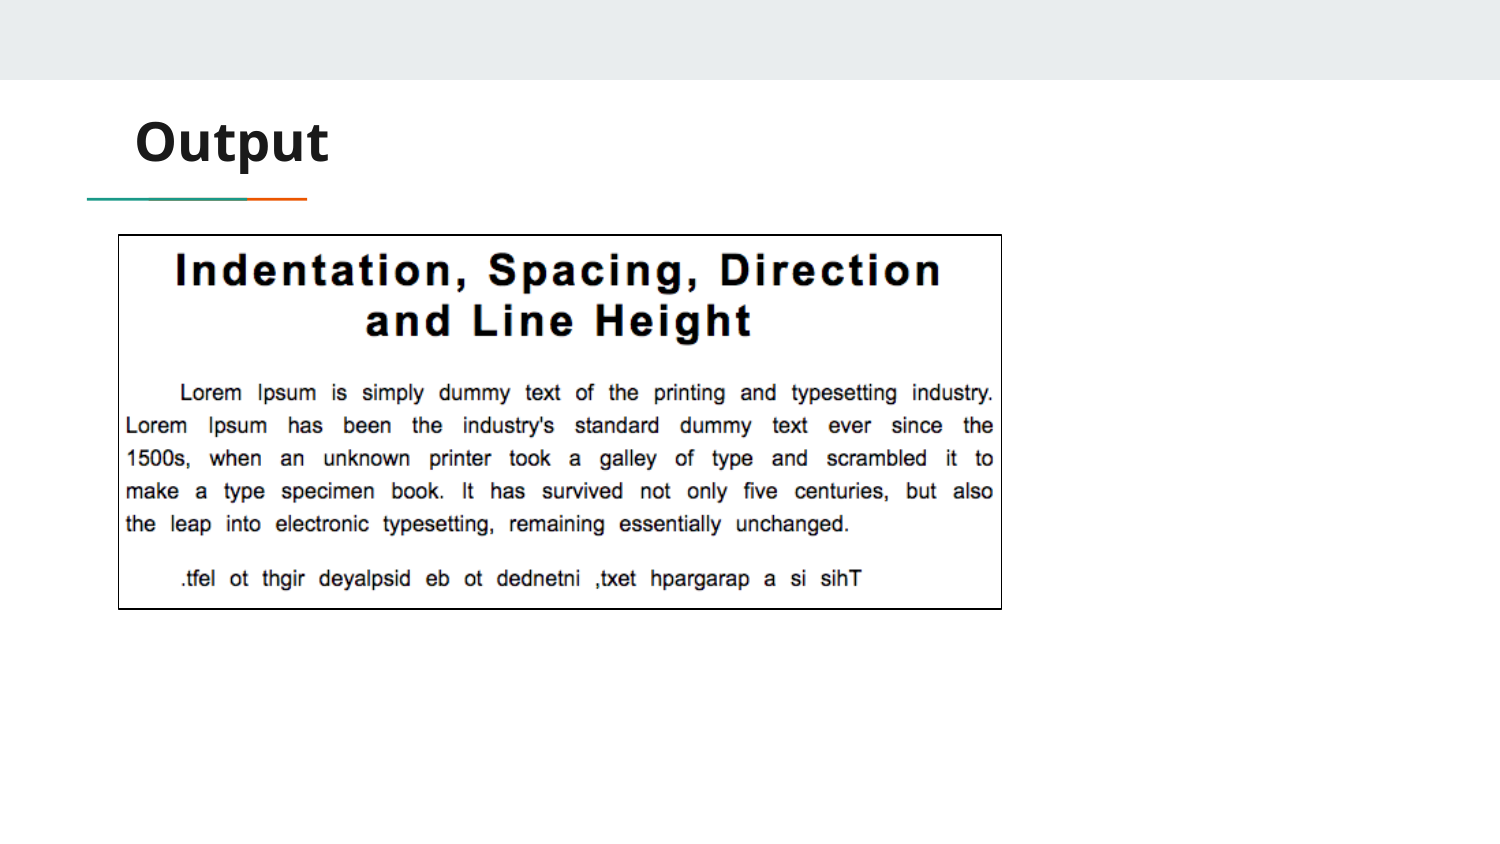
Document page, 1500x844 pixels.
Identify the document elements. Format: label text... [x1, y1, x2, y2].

title Output [119, 92, 1381, 181]
picture [119, 235, 1001, 609]
